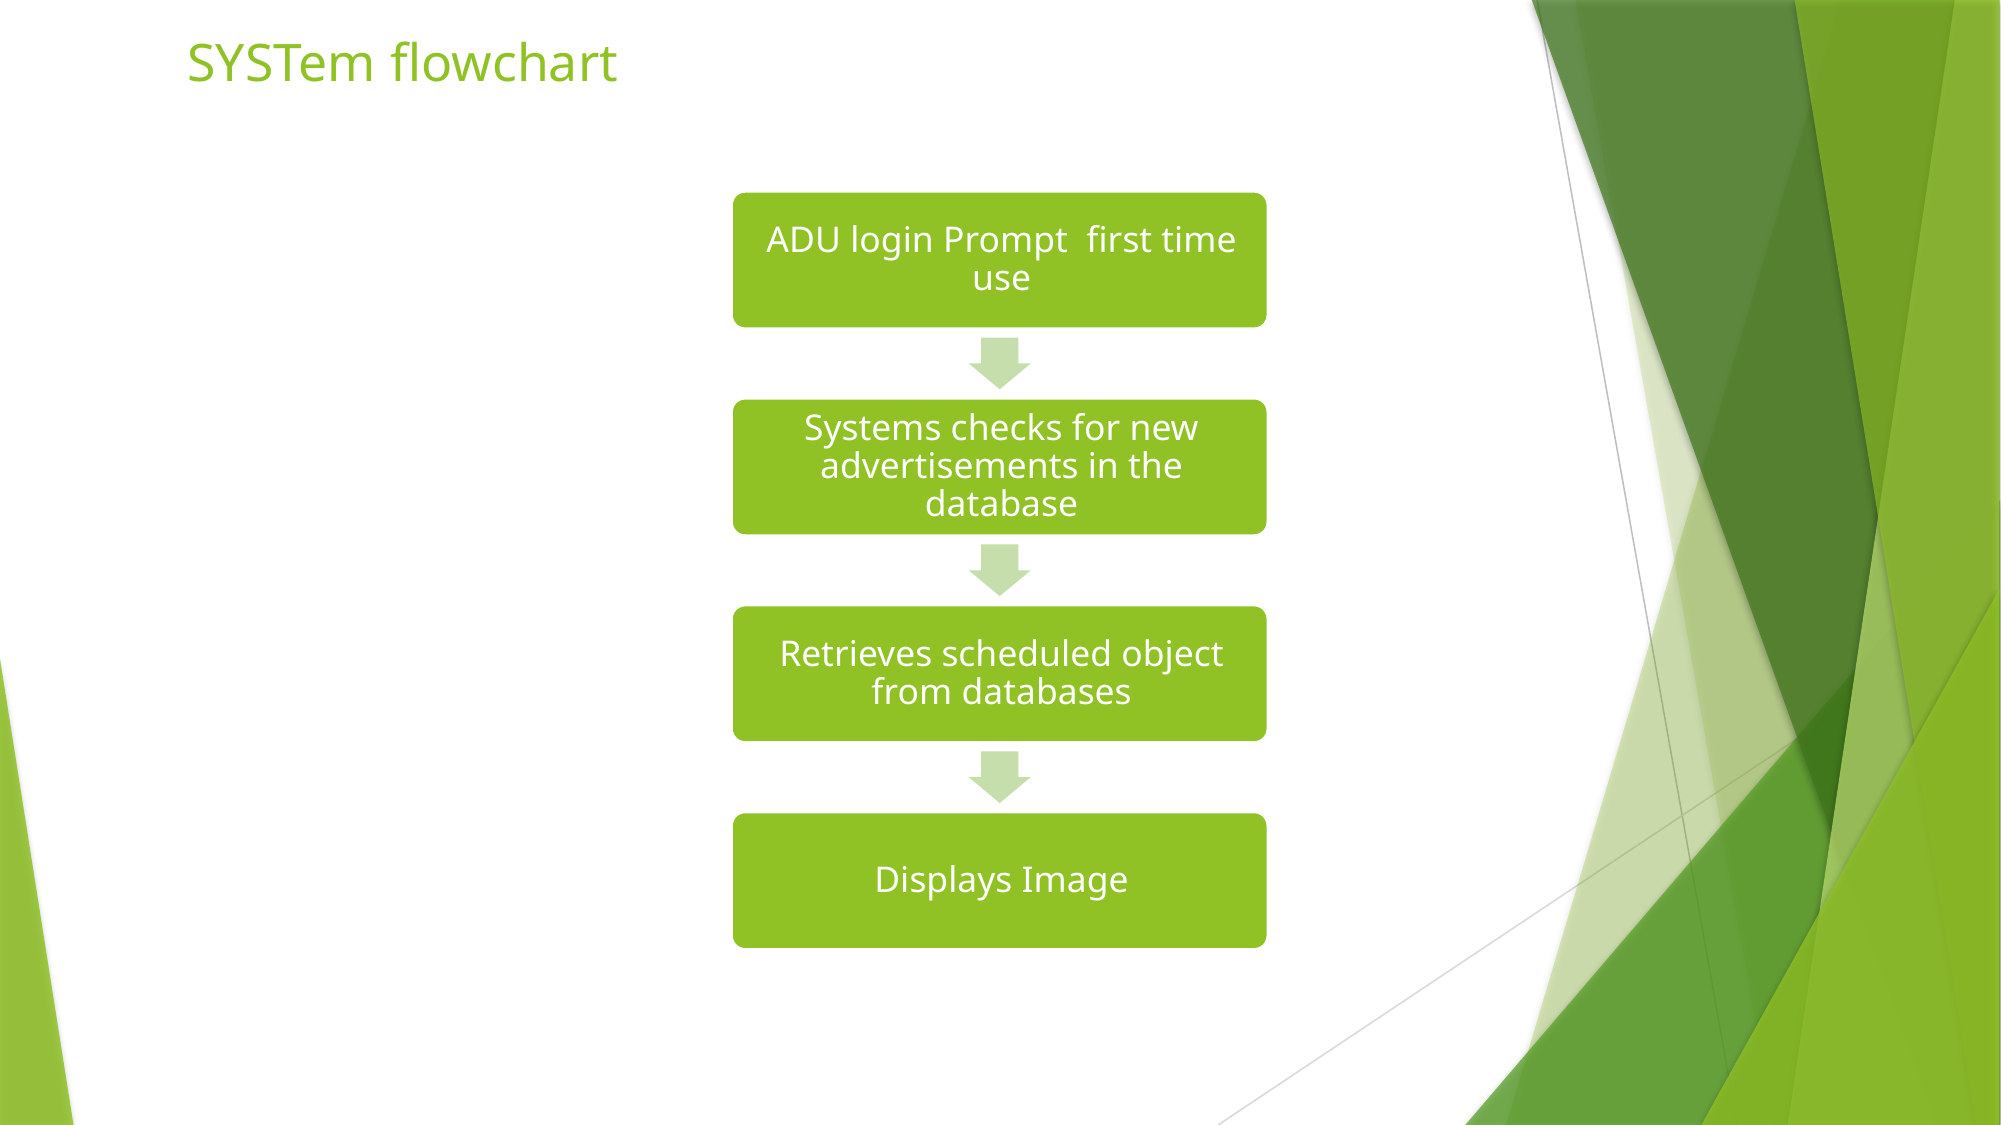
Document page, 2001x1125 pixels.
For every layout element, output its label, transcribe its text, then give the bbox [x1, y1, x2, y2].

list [186, 190, 1813, 951]
title SYSTem flowchart [172, 22, 1798, 100]
